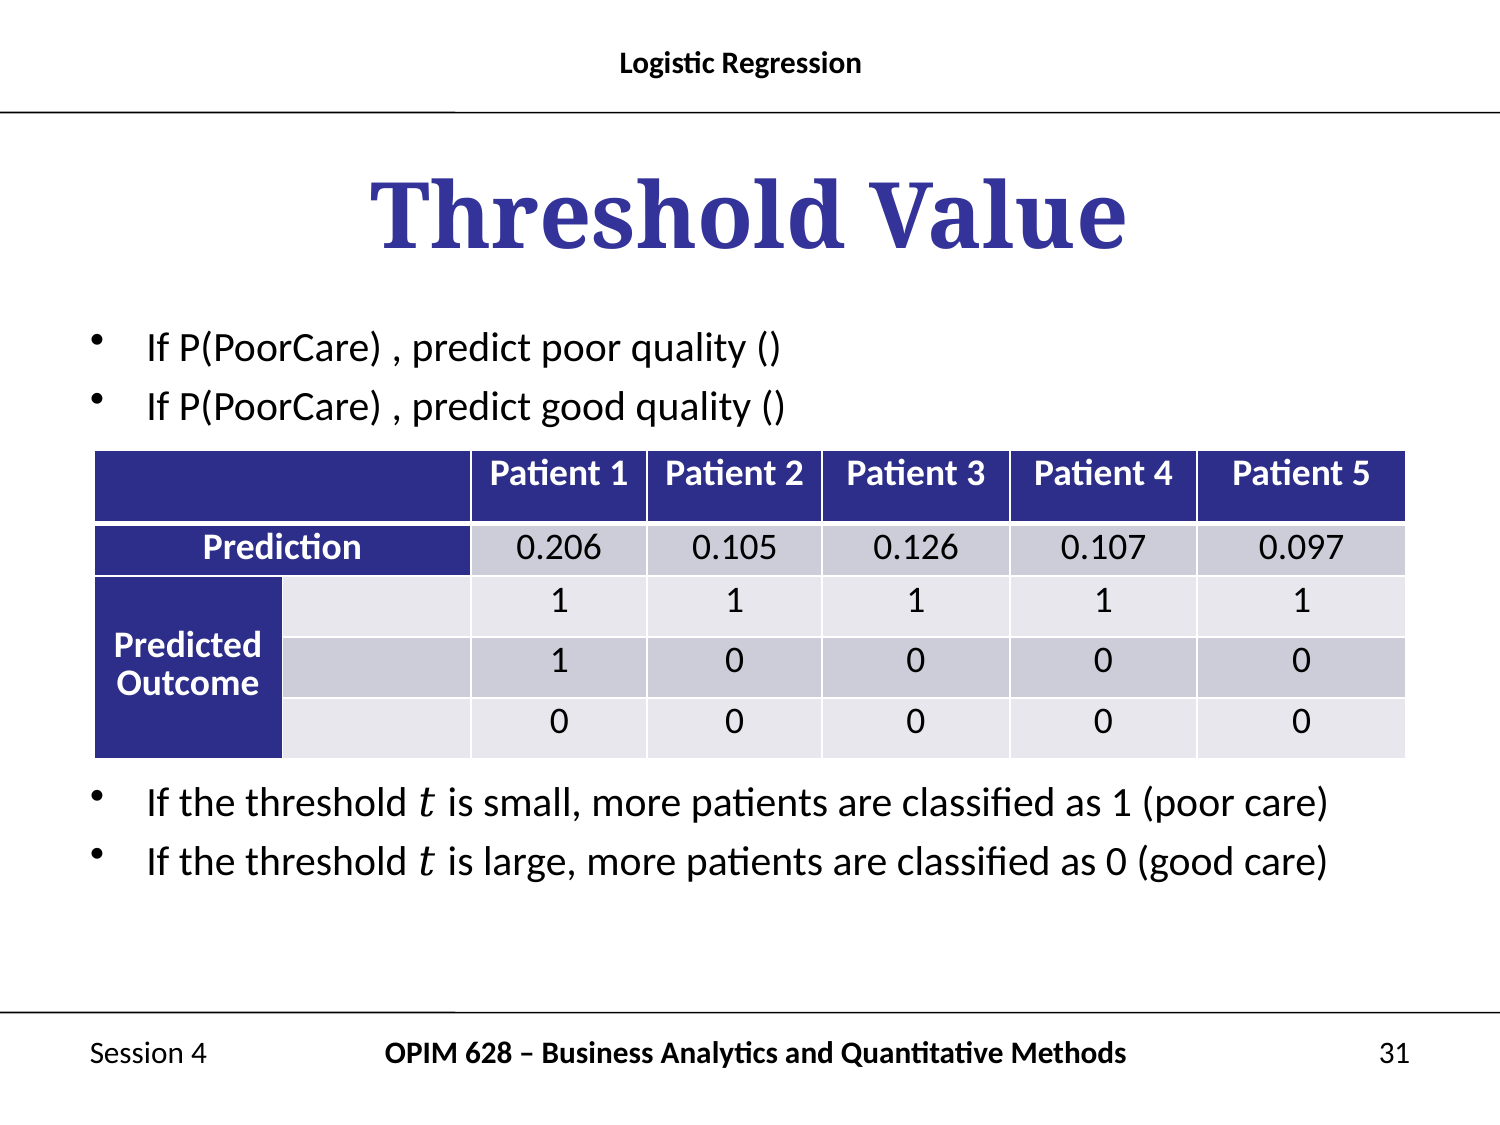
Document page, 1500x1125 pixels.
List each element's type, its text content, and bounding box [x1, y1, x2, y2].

footer OPIM 628 – Business Analytics and Quantitative Methods [362, 1024, 1150, 1103]
title Threshold Value [75, 118, 1425, 307]
slide_number Session 4 [75, 1024, 362, 1103]
slide_number 31 [1150, 1024, 1425, 1103]
